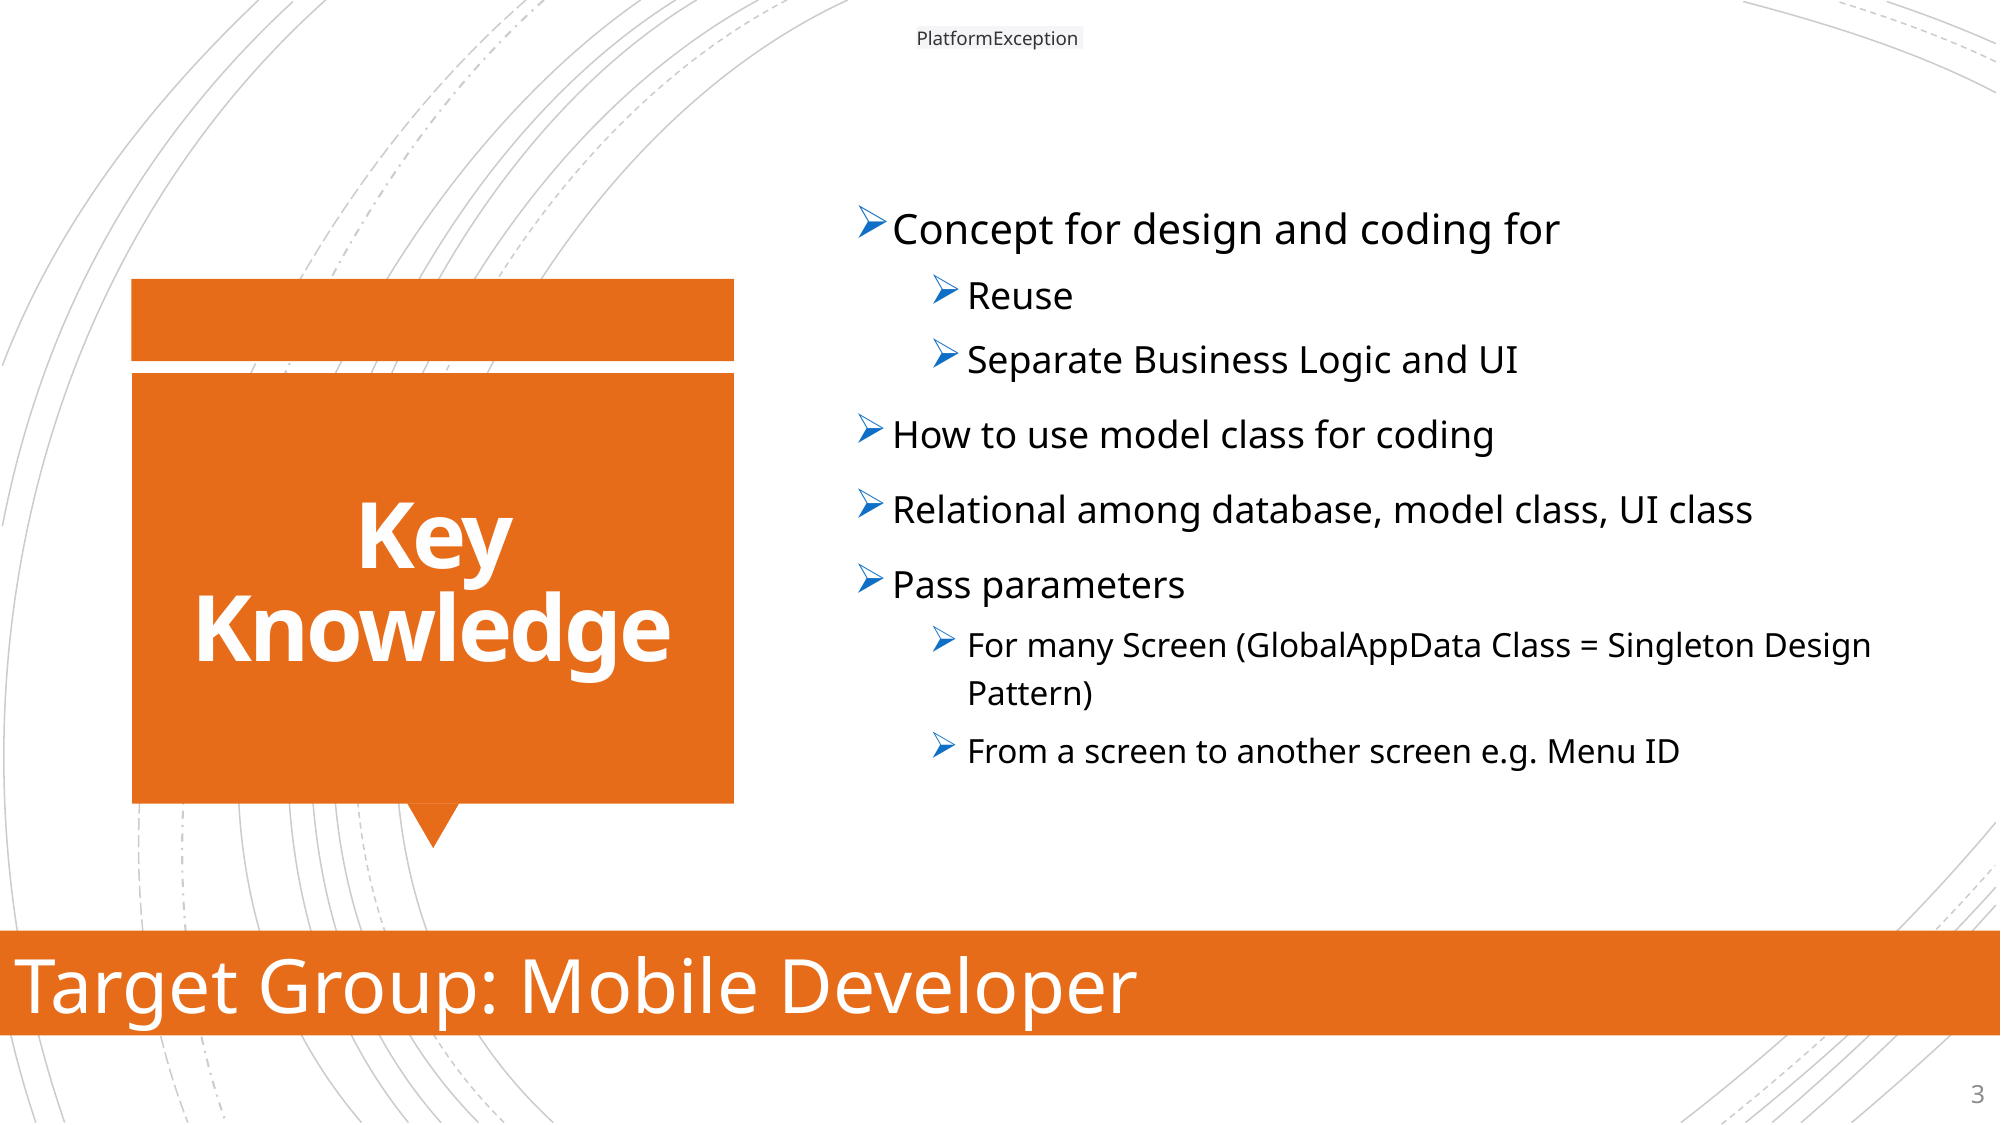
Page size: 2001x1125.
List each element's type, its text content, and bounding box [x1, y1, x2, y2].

list Concept for design and coding for Reuse Separate Business Logic and UI How to use model class for coding Relational among database, model class, UI class Pass parameters For many Screen (GlobalAppData Class = Singleton Design Pattern) From a screen to another screen e.g. Menu ID [839, 131, 2000, 930]
title Key Knowledge [145, 385, 720, 789]
slide_number 3 [1850, 1069, 2000, 1122]
text_box Target Group: Mobile Developer [0, 930, 2000, 1036]
text_box PlatformException [916, 26, 1084, 49]
